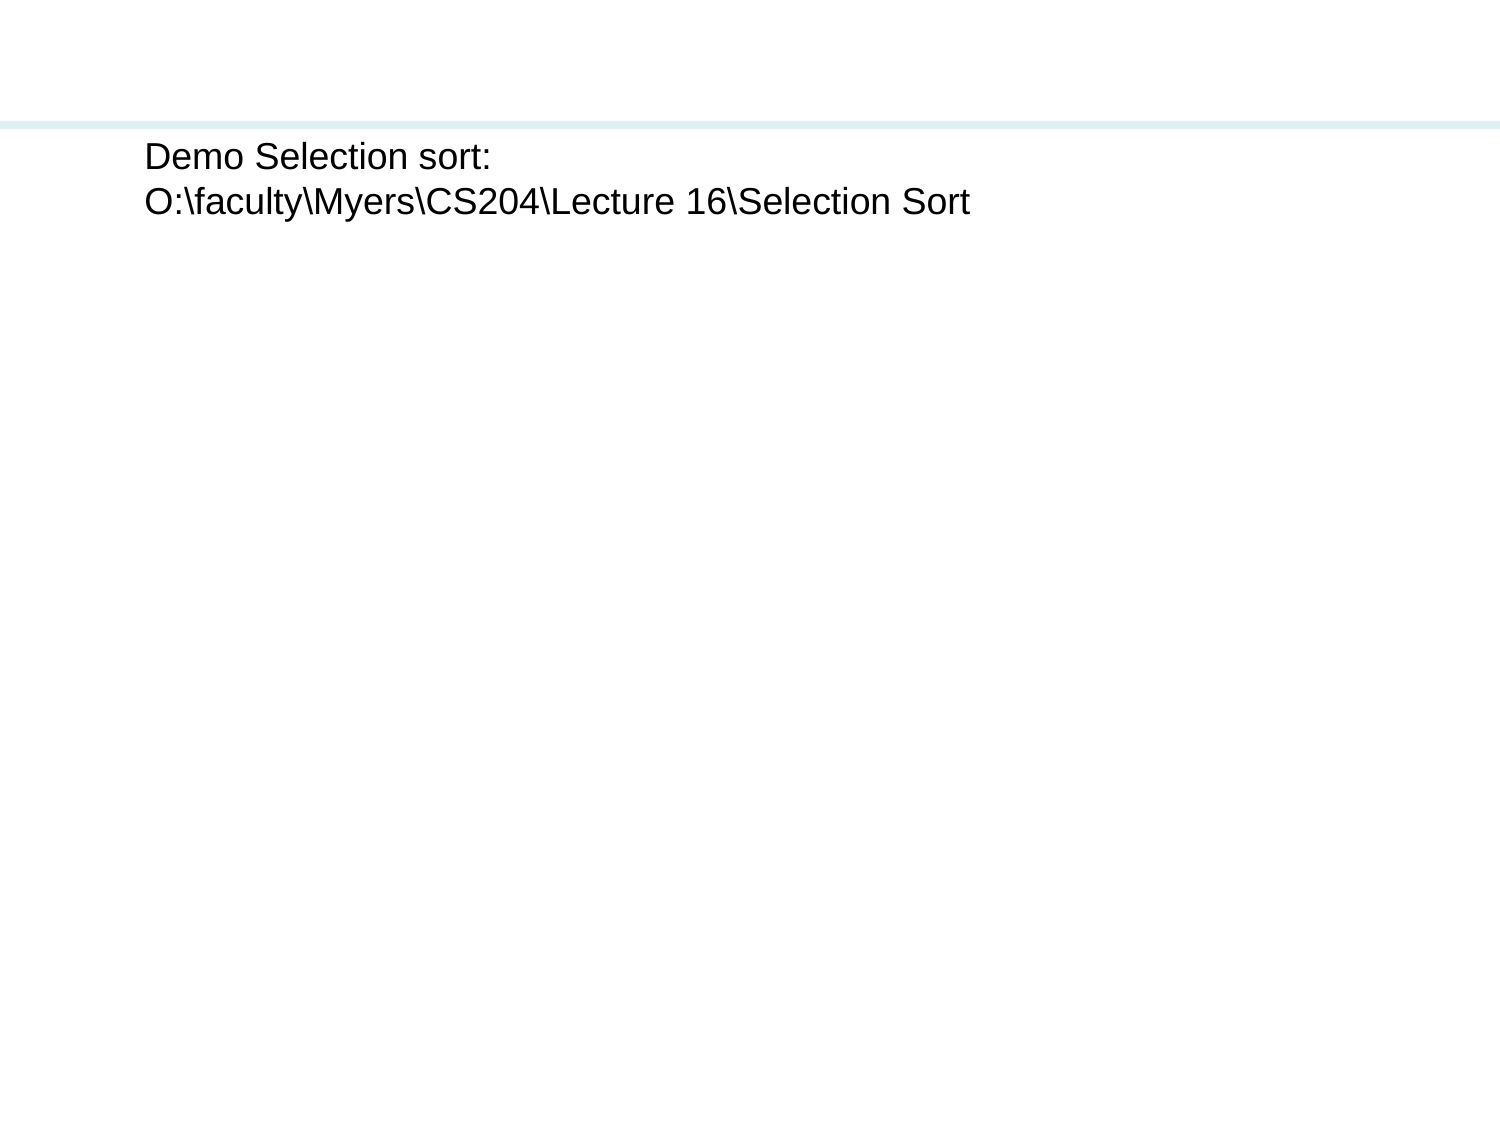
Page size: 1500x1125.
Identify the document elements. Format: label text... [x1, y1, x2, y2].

text_box Demo Selection sort: O:\faculty\Myers\CS204\Lecture 16\Selection Sort [129, 124, 986, 230]
